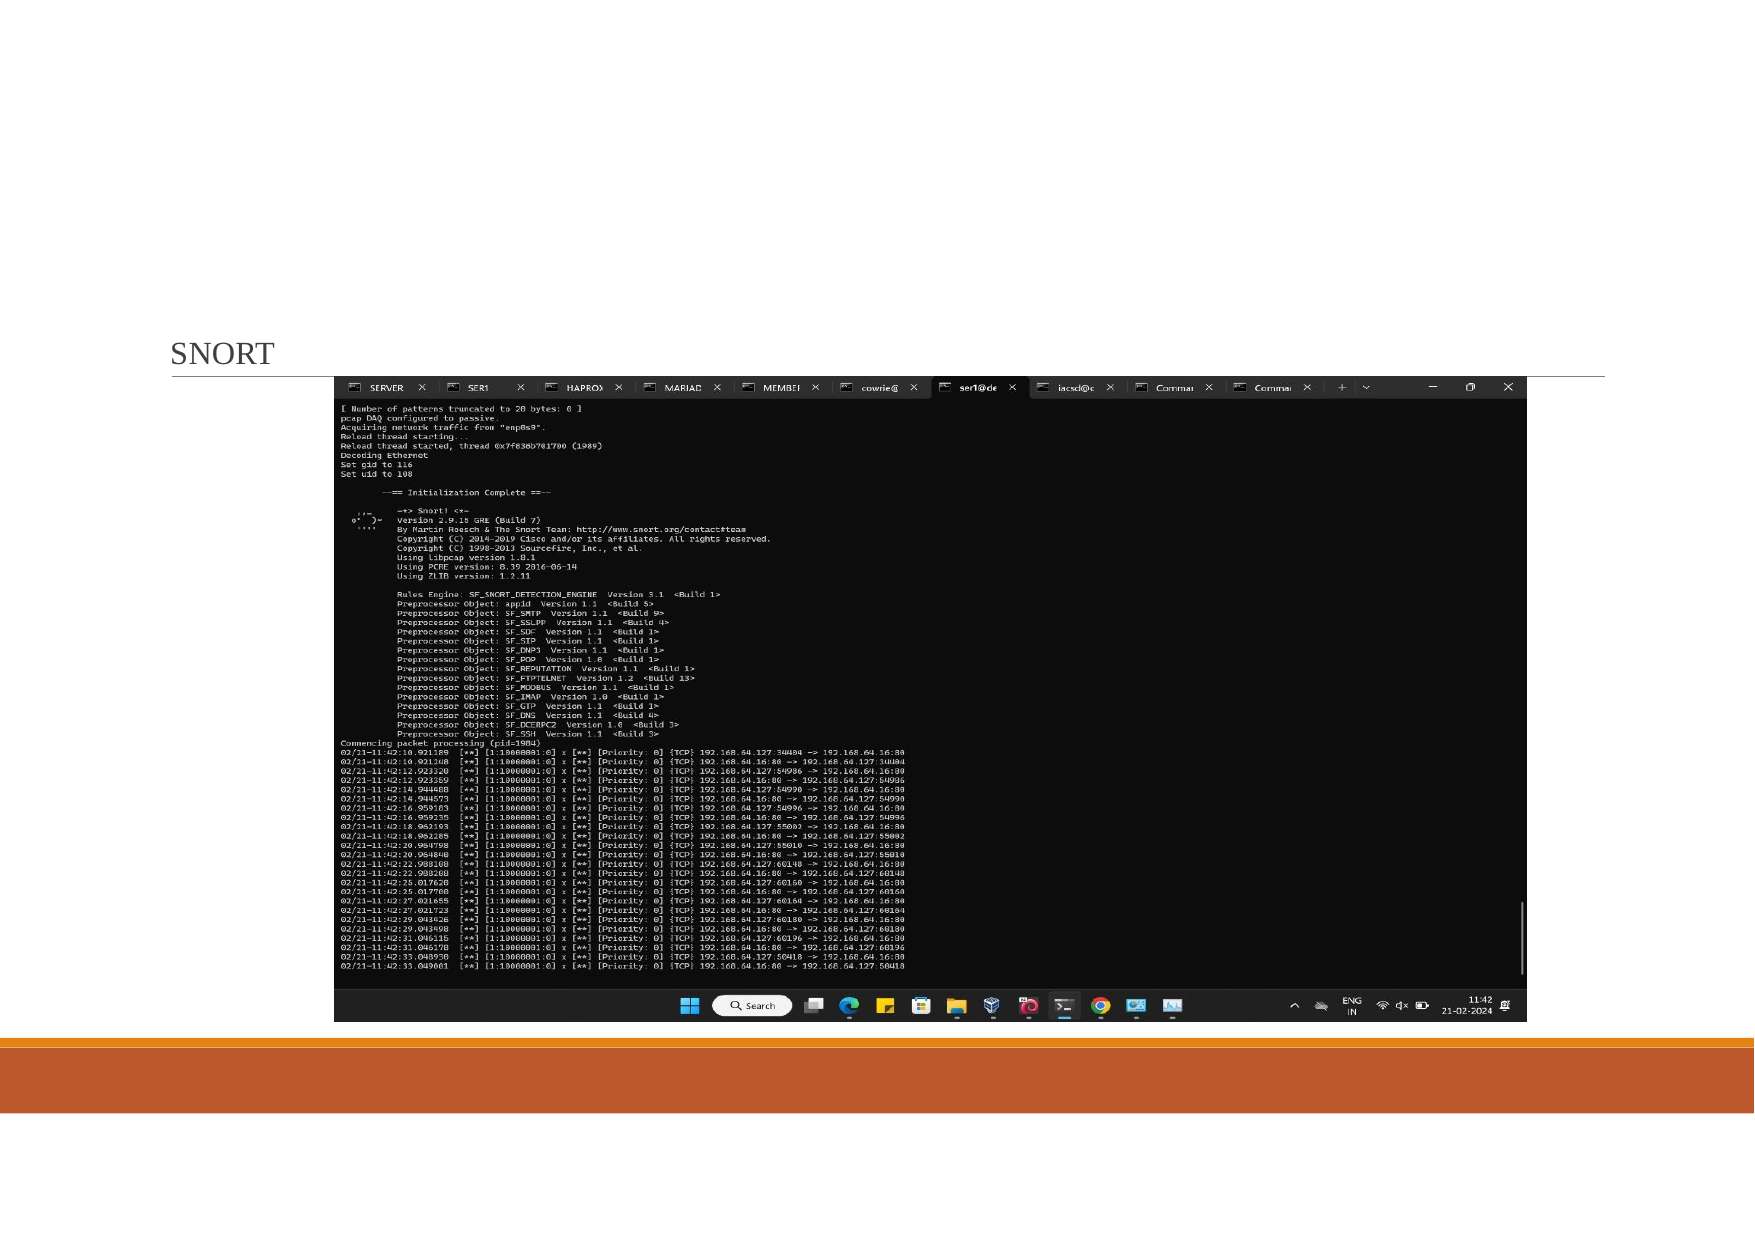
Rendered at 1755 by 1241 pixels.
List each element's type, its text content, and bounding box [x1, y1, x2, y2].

picture [333, 376, 1527, 1022]
text_box SNORT [168, 329, 280, 371]
